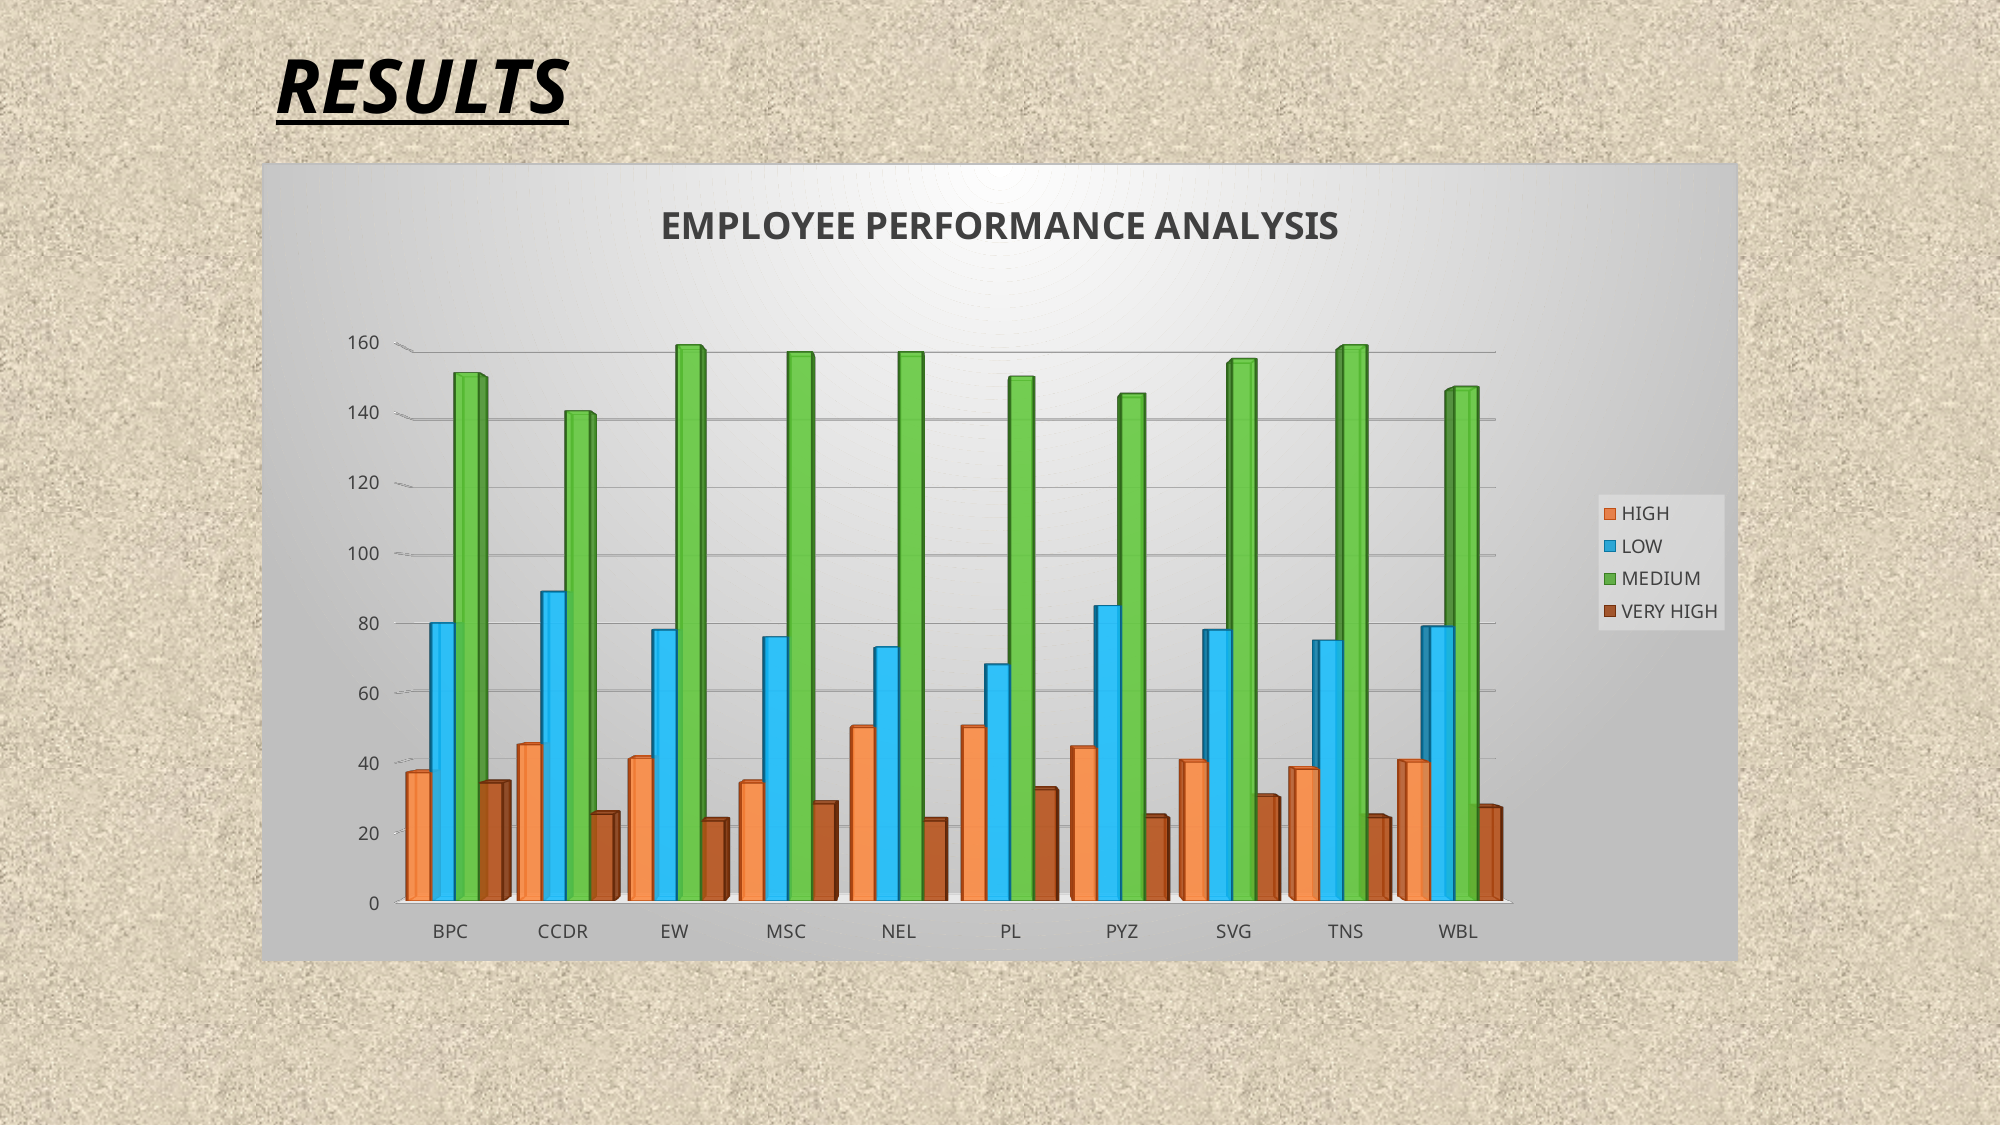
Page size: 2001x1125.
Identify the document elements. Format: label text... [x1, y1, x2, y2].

picture [0, 0, 2000, 1125]
chart [261, 163, 1739, 962]
title RESULTS [260, 23, 1886, 157]
